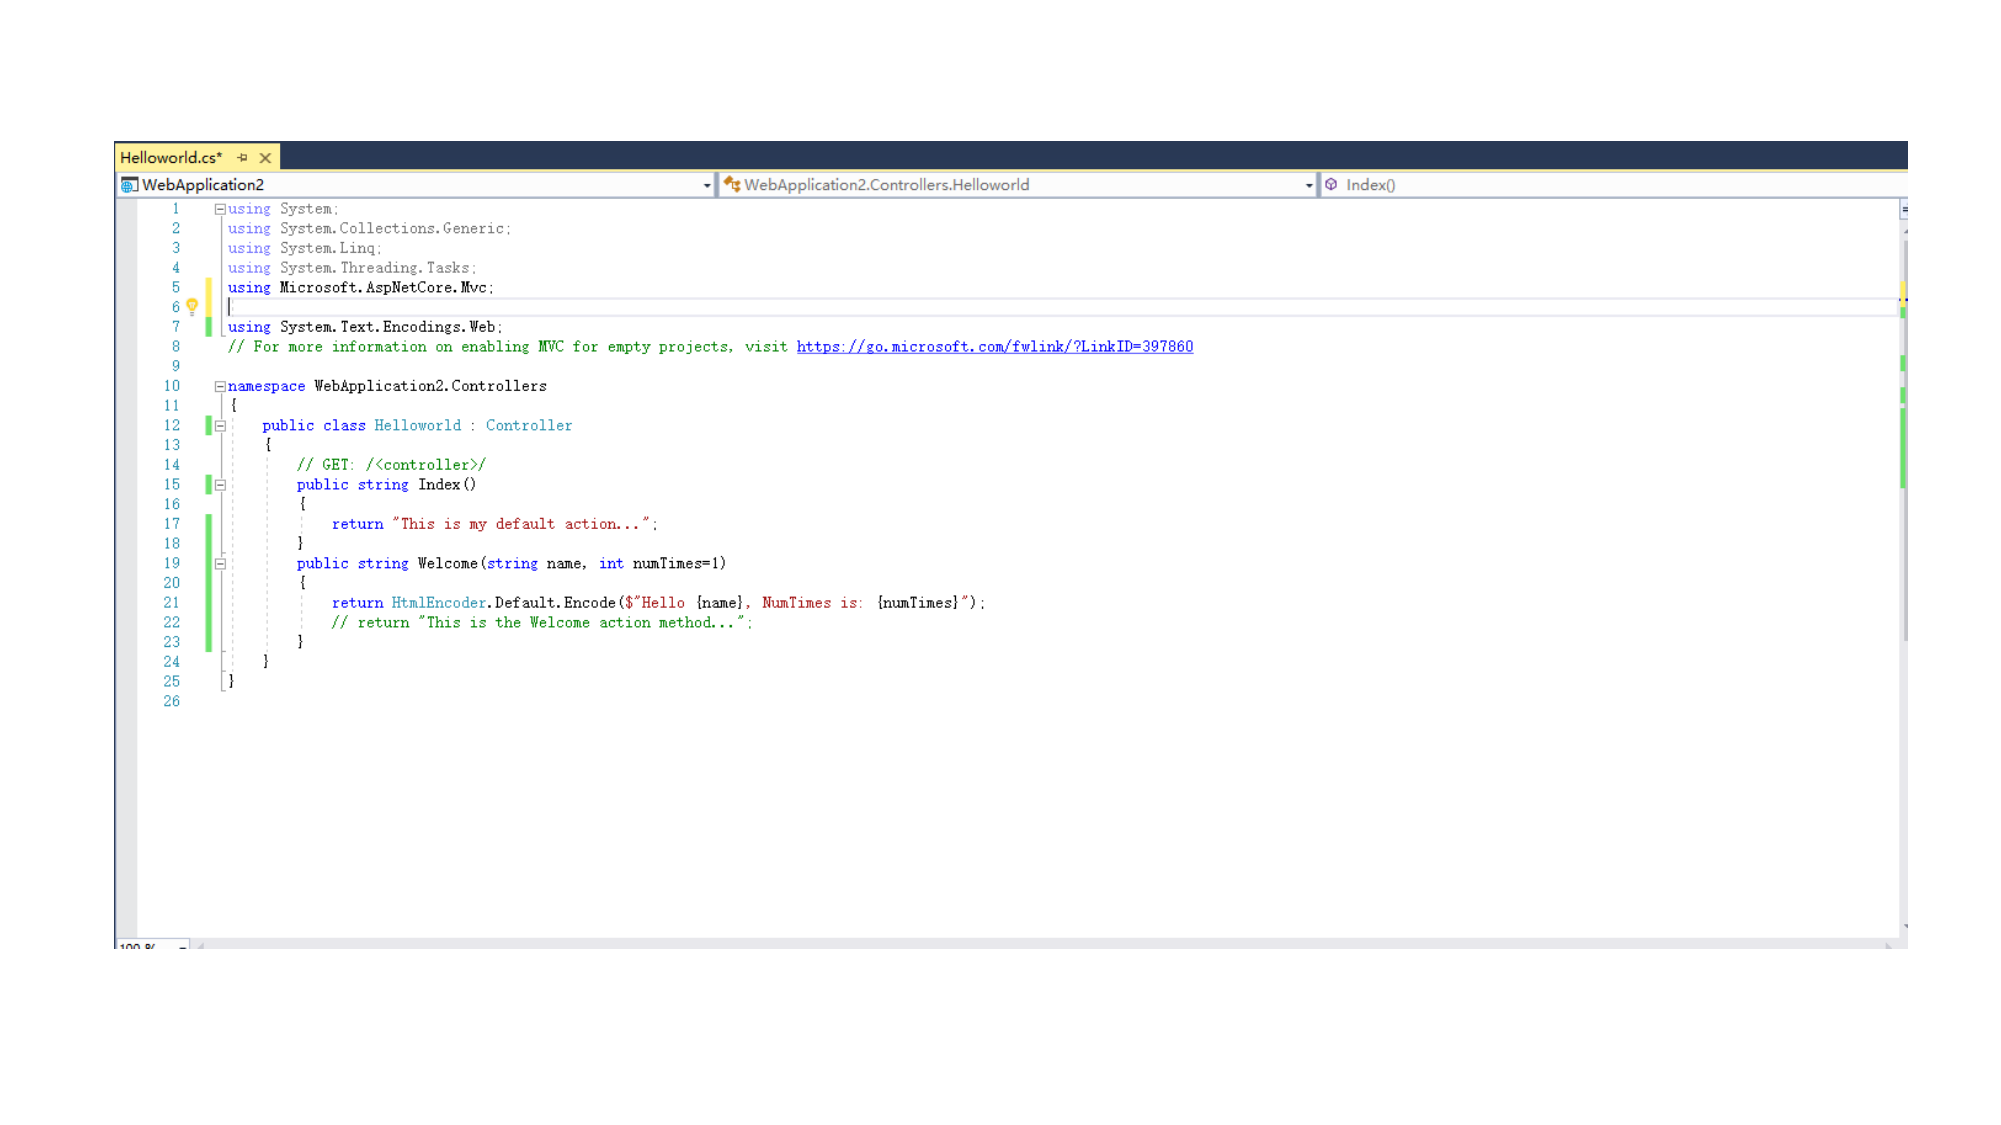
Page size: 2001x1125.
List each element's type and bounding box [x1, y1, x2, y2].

picture [114, 141, 1908, 949]
